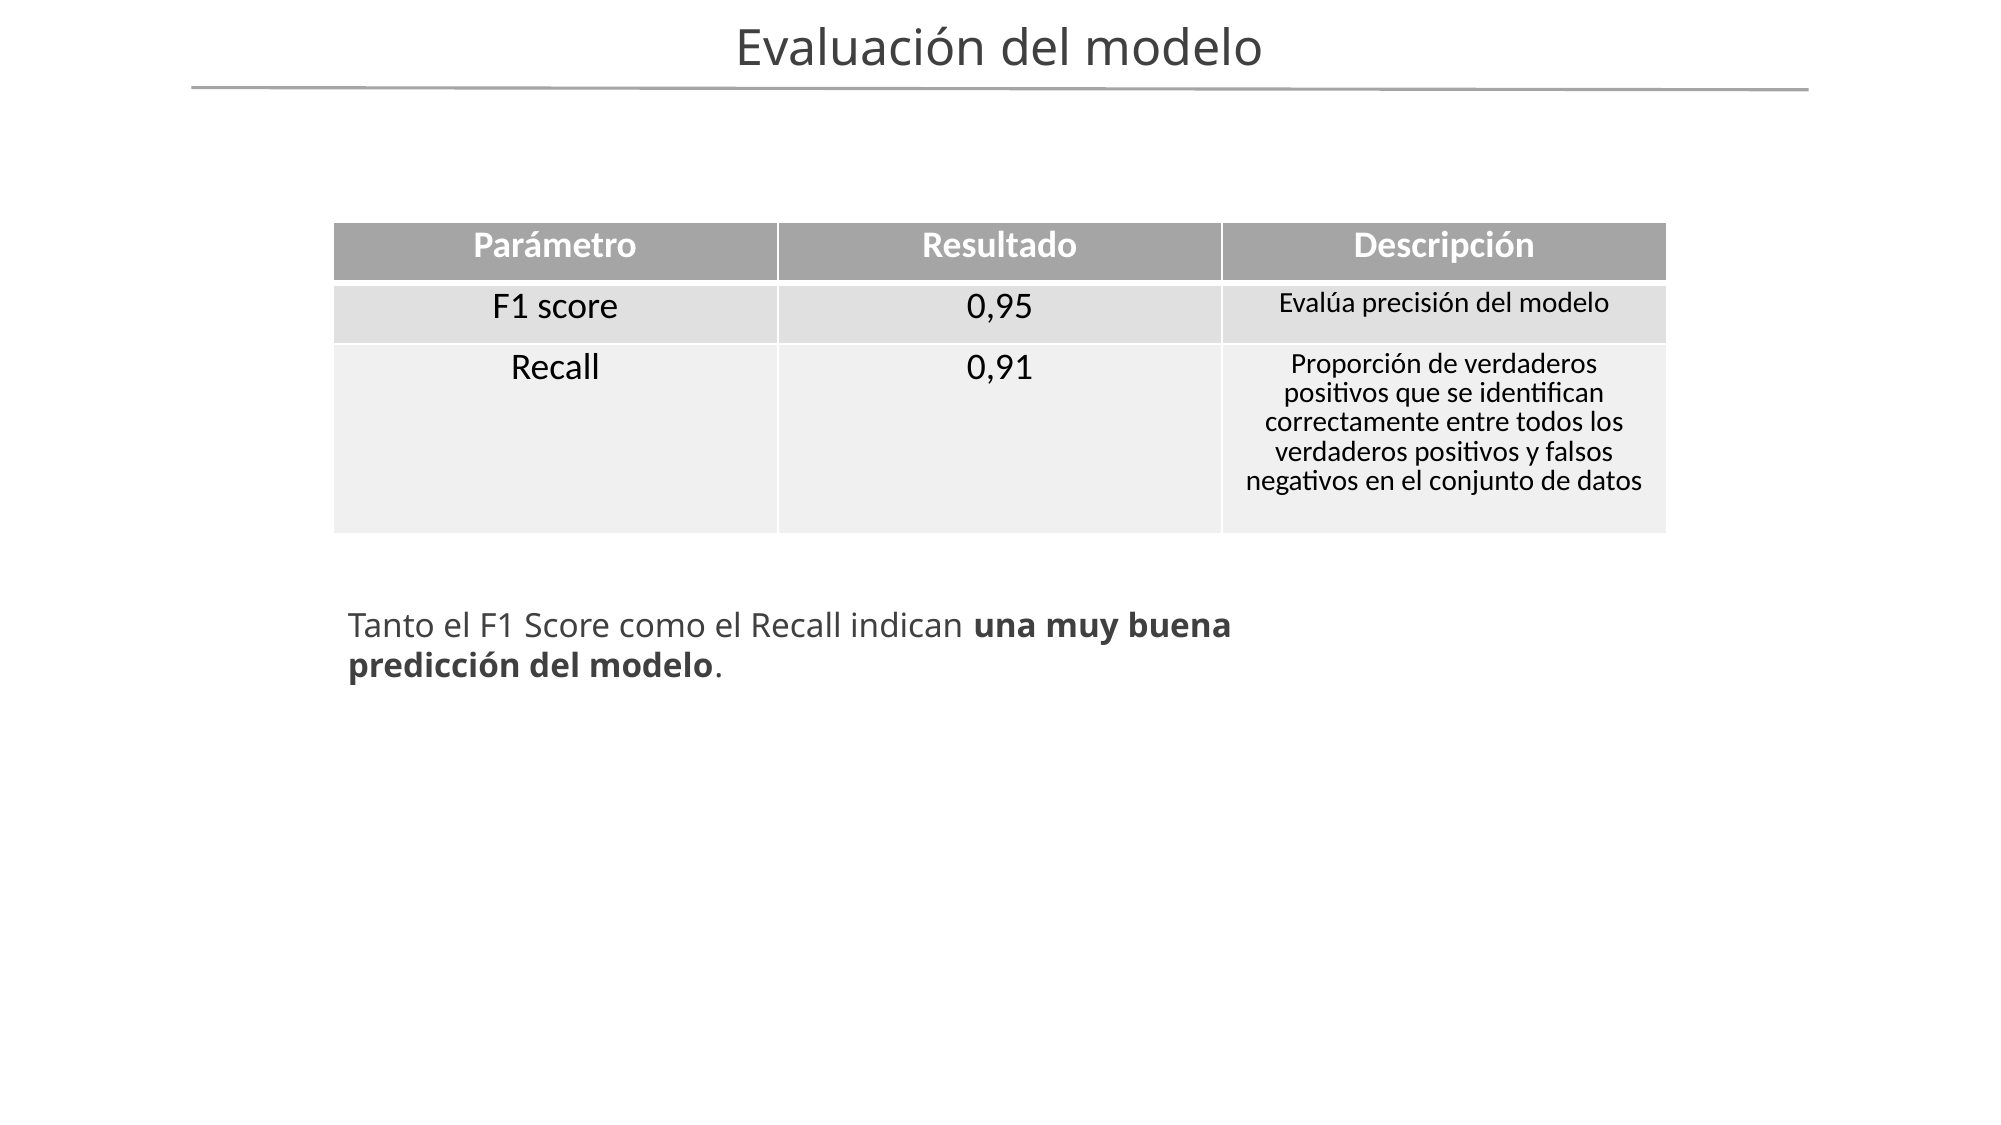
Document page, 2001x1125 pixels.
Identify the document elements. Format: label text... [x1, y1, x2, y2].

table_cell Recall [334, 345, 777, 533]
table_cell 0,91 [779, 345, 1221, 533]
table_cell Proporción de verdaderos positivos que se identifican correctamente entre todos los verdaderos positivos y falsos negativos en el conjunto de datos [1223, 345, 1666, 533]
text_box Evaluación del modelo [0, 7, 2000, 83]
text_box Tanto el F1 Score como el Recall indican una muy buena predicción del modelo. [333, 596, 1350, 691]
table_header Resultado [779, 223, 1221, 280]
table_header Parámetro [334, 223, 777, 280]
table_header Descripción [1223, 223, 1666, 280]
table_cell Evalúa precisión del modelo [1223, 286, 1666, 343]
table_cell 0,95 [779, 286, 1221, 343]
table_cell F1 score [334, 286, 777, 343]
